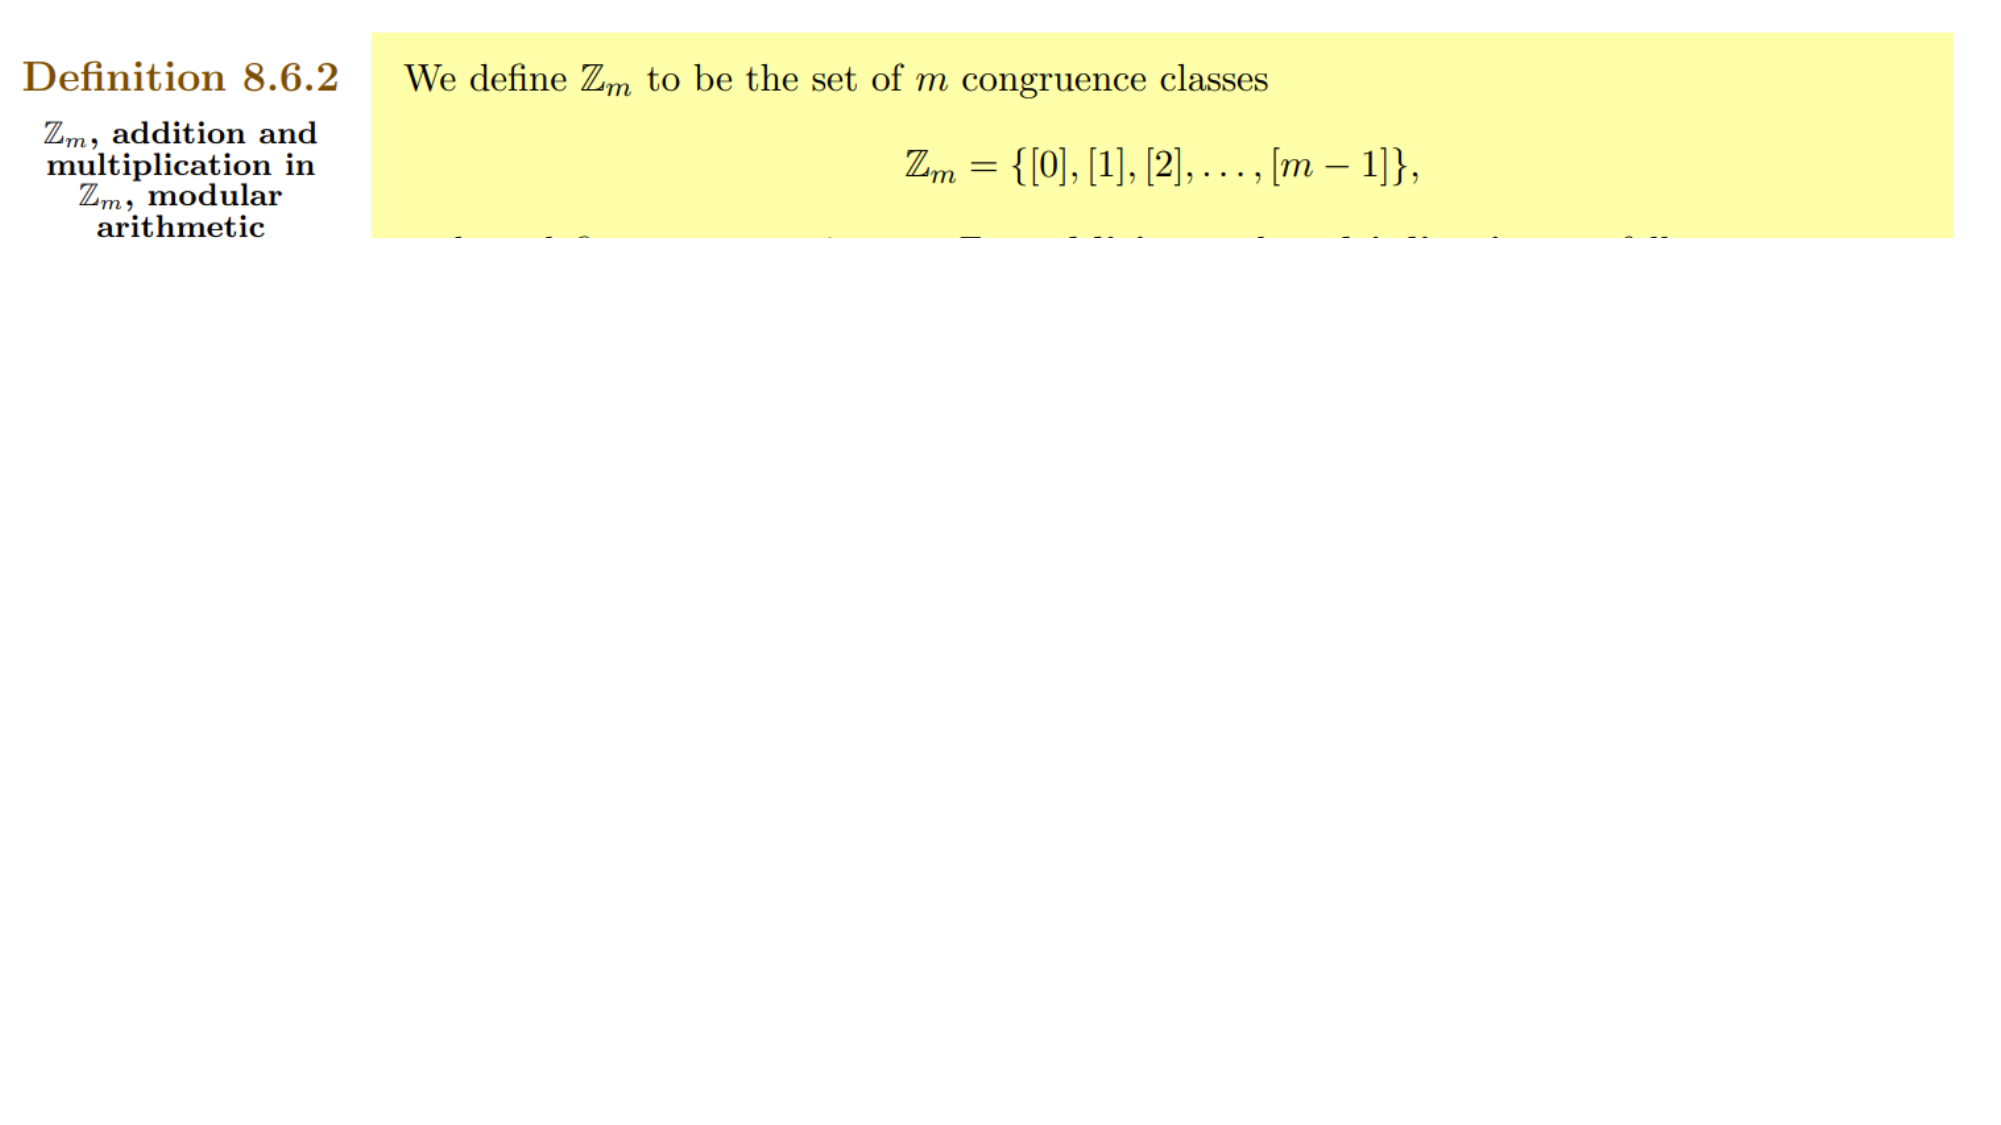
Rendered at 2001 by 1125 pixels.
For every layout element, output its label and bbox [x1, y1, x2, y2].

picture [0, 9, 2000, 601]
